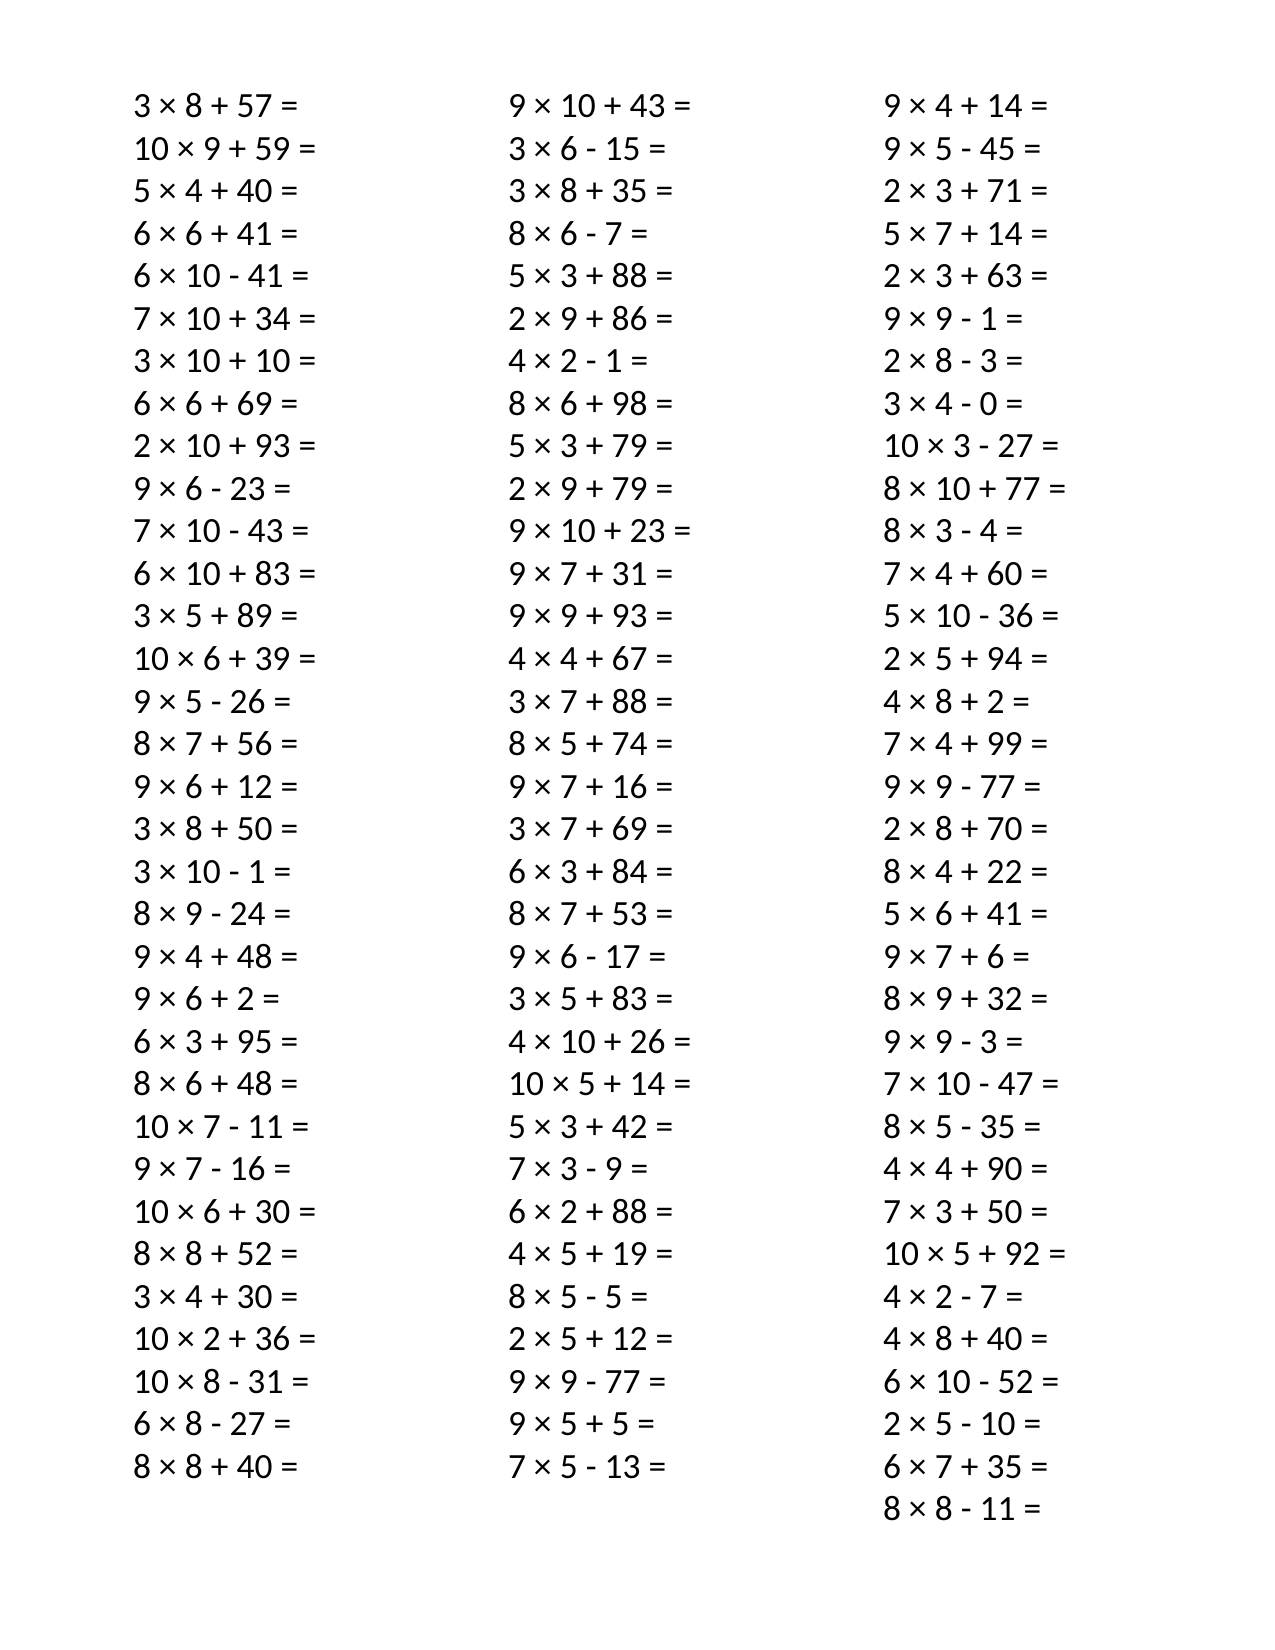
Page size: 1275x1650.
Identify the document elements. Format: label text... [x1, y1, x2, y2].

text_box 9 × 4 + 14 = 9 × 5 - 45 = 2 × 3 + 71 = 5 × 7 + 14 = 2 × 3 + 63 = 9 × 9 - 1 = 2 × 8 - 3 = 3 × 4 - 0 = 10 × 3 - 27 = 8 × 10 + 77 = 8 × 3 - 4 = 7 × 4 + 60 = 5 × 10 - 36 = 2 × 5 + 94 = 4 × 8 + 2 = 7 × 4 + 99 = 9 × 9 - 77 = 2 × 8 + 70 = 8 × 4 + 22 = 5 × 6 + 41 = 9 × 7 + 6 = 8 × 9 + 32 = 9 × 9 - 3 = 7 × 10 - 47 = 8 × 5 - 35 = 4 × 4 + 90 = 7 × 3 + 50 = 10 × 5 + 92 = 4 × 2 - 7 = 4 × 8 + 40 = 6 × 10 - 52 = 2 × 5 - 10 = 6 × 7 + 35 = 8 × 8 - 11 = [868, 74, 1082, 1578]
text_box 3 × 8 + 57 = 10 × 9 + 59 = 5 × 4 + 40 = 6 × 6 + 41 = 6 × 10 - 41 = 7 × 10 + 34 = 3 × 10 + 10 = 6 × 6 + 69 = 2 × 10 + 93 = 9 × 6 - 23 = 7 × 10 - 43 = 6 × 10 + 83 = 3 × 5 + 89 = 10 × 6 + 39 = 9 × 5 - 26 = 8 × 7 + 56 = 9 × 6 + 12 = 3 × 8 + 50 = 3 × 10 - 1 = 8 × 9 - 24 = 9 × 4 + 48 = 9 × 6 + 2 = 6 × 3 + 95 = 8 × 6 + 48 = 10 × 7 - 11 = 9 × 7 - 16 = 10 × 6 + 30 = 8 × 8 + 52 = 3 × 4 + 30 = 10 × 2 + 36 = 10 × 8 - 31 = 6 × 8 - 27 = 8 × 8 + 40 = [118, 74, 332, 1536]
text_box 9 × 10 + 43 = 3 × 6 - 15 = 3 × 8 + 35 = 8 × 6 - 7 = 5 × 3 + 88 = 2 × 9 + 86 = 4 × 2 - 1 = 8 × 6 + 98 = 5 × 3 + 79 = 2 × 9 + 79 = 9 × 10 + 23 = 9 × 7 + 31 = 9 × 9 + 93 = 4 × 4 + 67 = 3 × 7 + 88 = 8 × 5 + 74 = 9 × 7 + 16 = 3 × 7 + 69 = 6 × 3 + 84 = 8 × 7 + 53 = 9 × 6 - 17 = 3 × 5 + 83 = 4 × 10 + 26 = 10 × 5 + 14 = 5 × 3 + 42 = 7 × 3 - 9 = 6 × 2 + 88 = 4 × 5 + 19 = 8 × 5 - 5 = 2 × 5 + 12 = 9 × 9 - 77 = 9 × 5 + 5 = 7 × 5 - 13 = [493, 74, 707, 1536]
